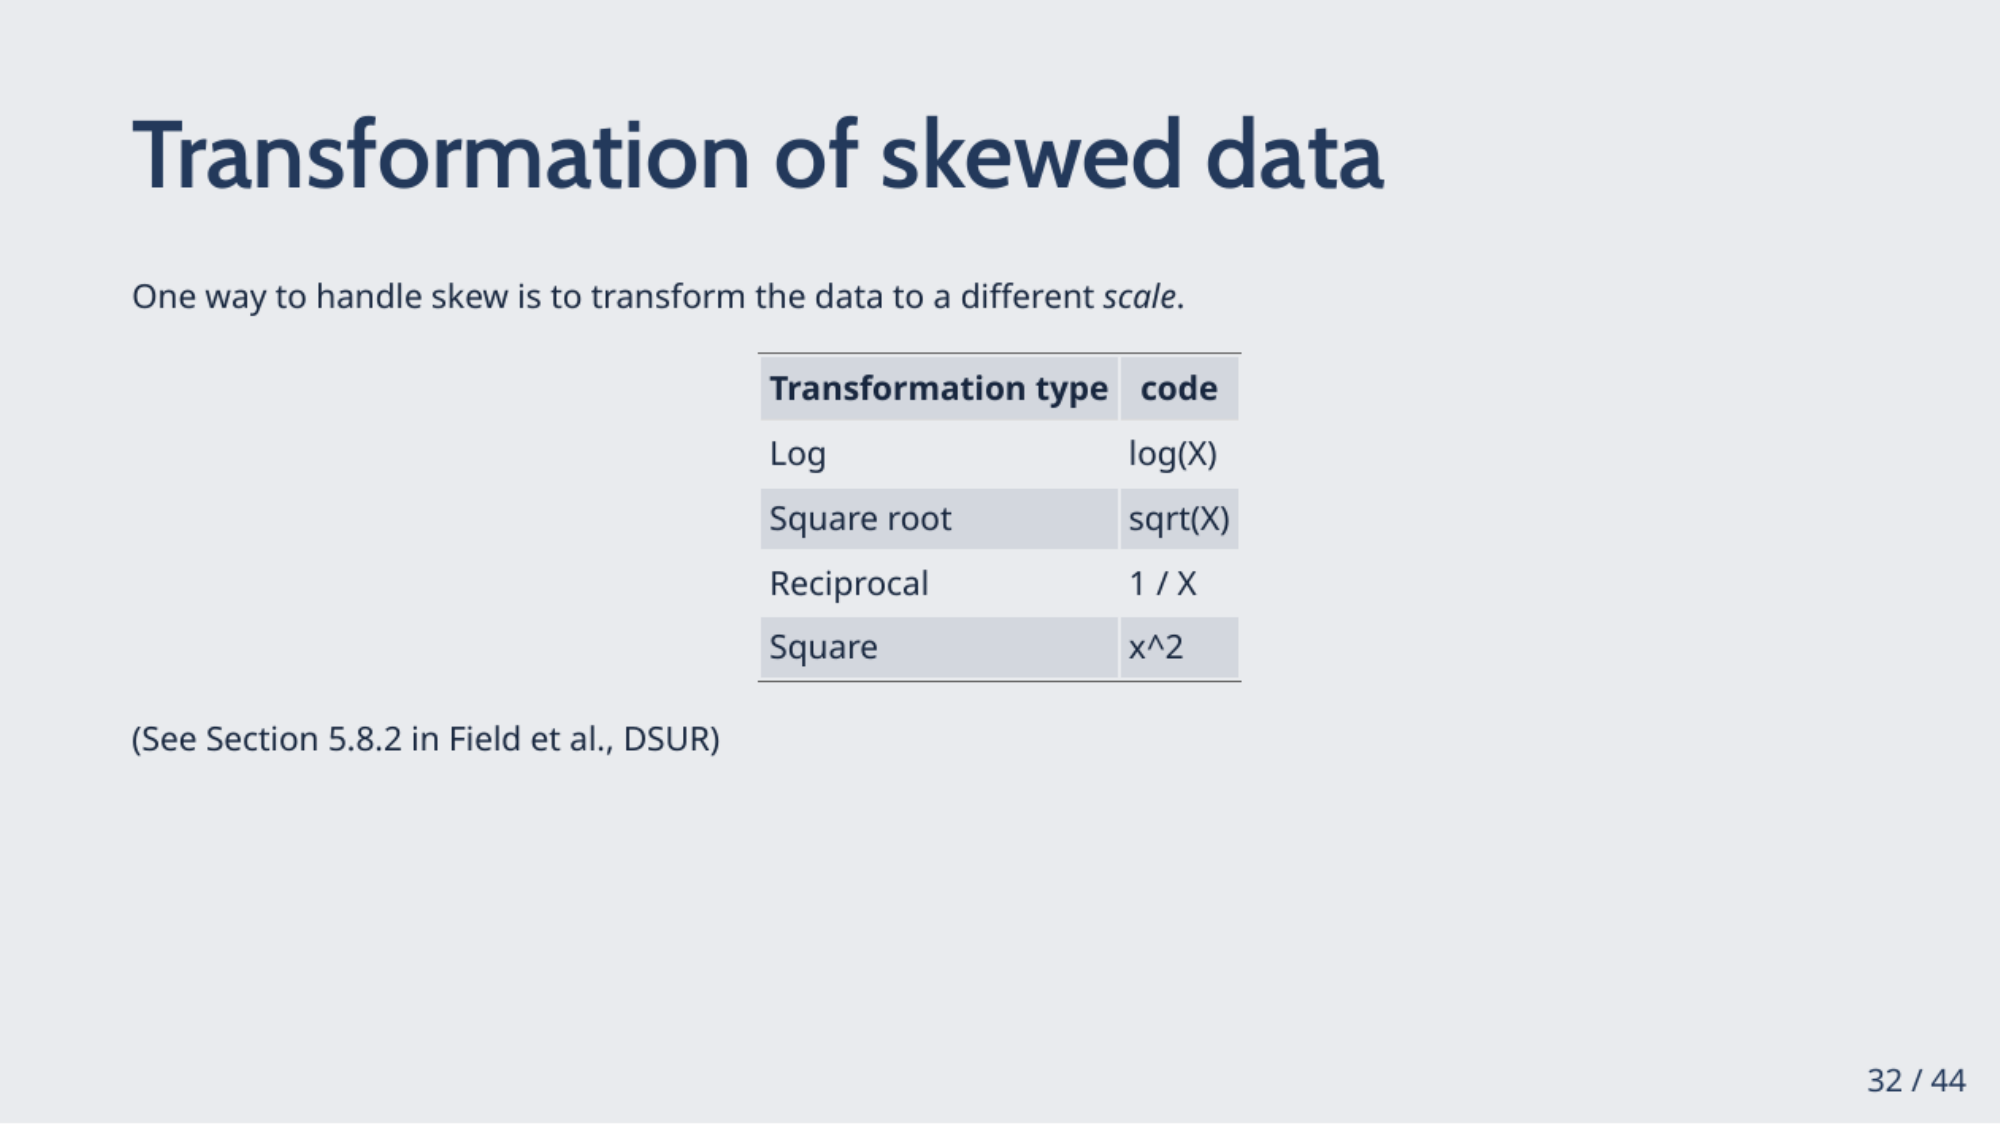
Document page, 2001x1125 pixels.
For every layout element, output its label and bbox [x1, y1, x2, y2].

list [0, 0, 2000, 1125]
